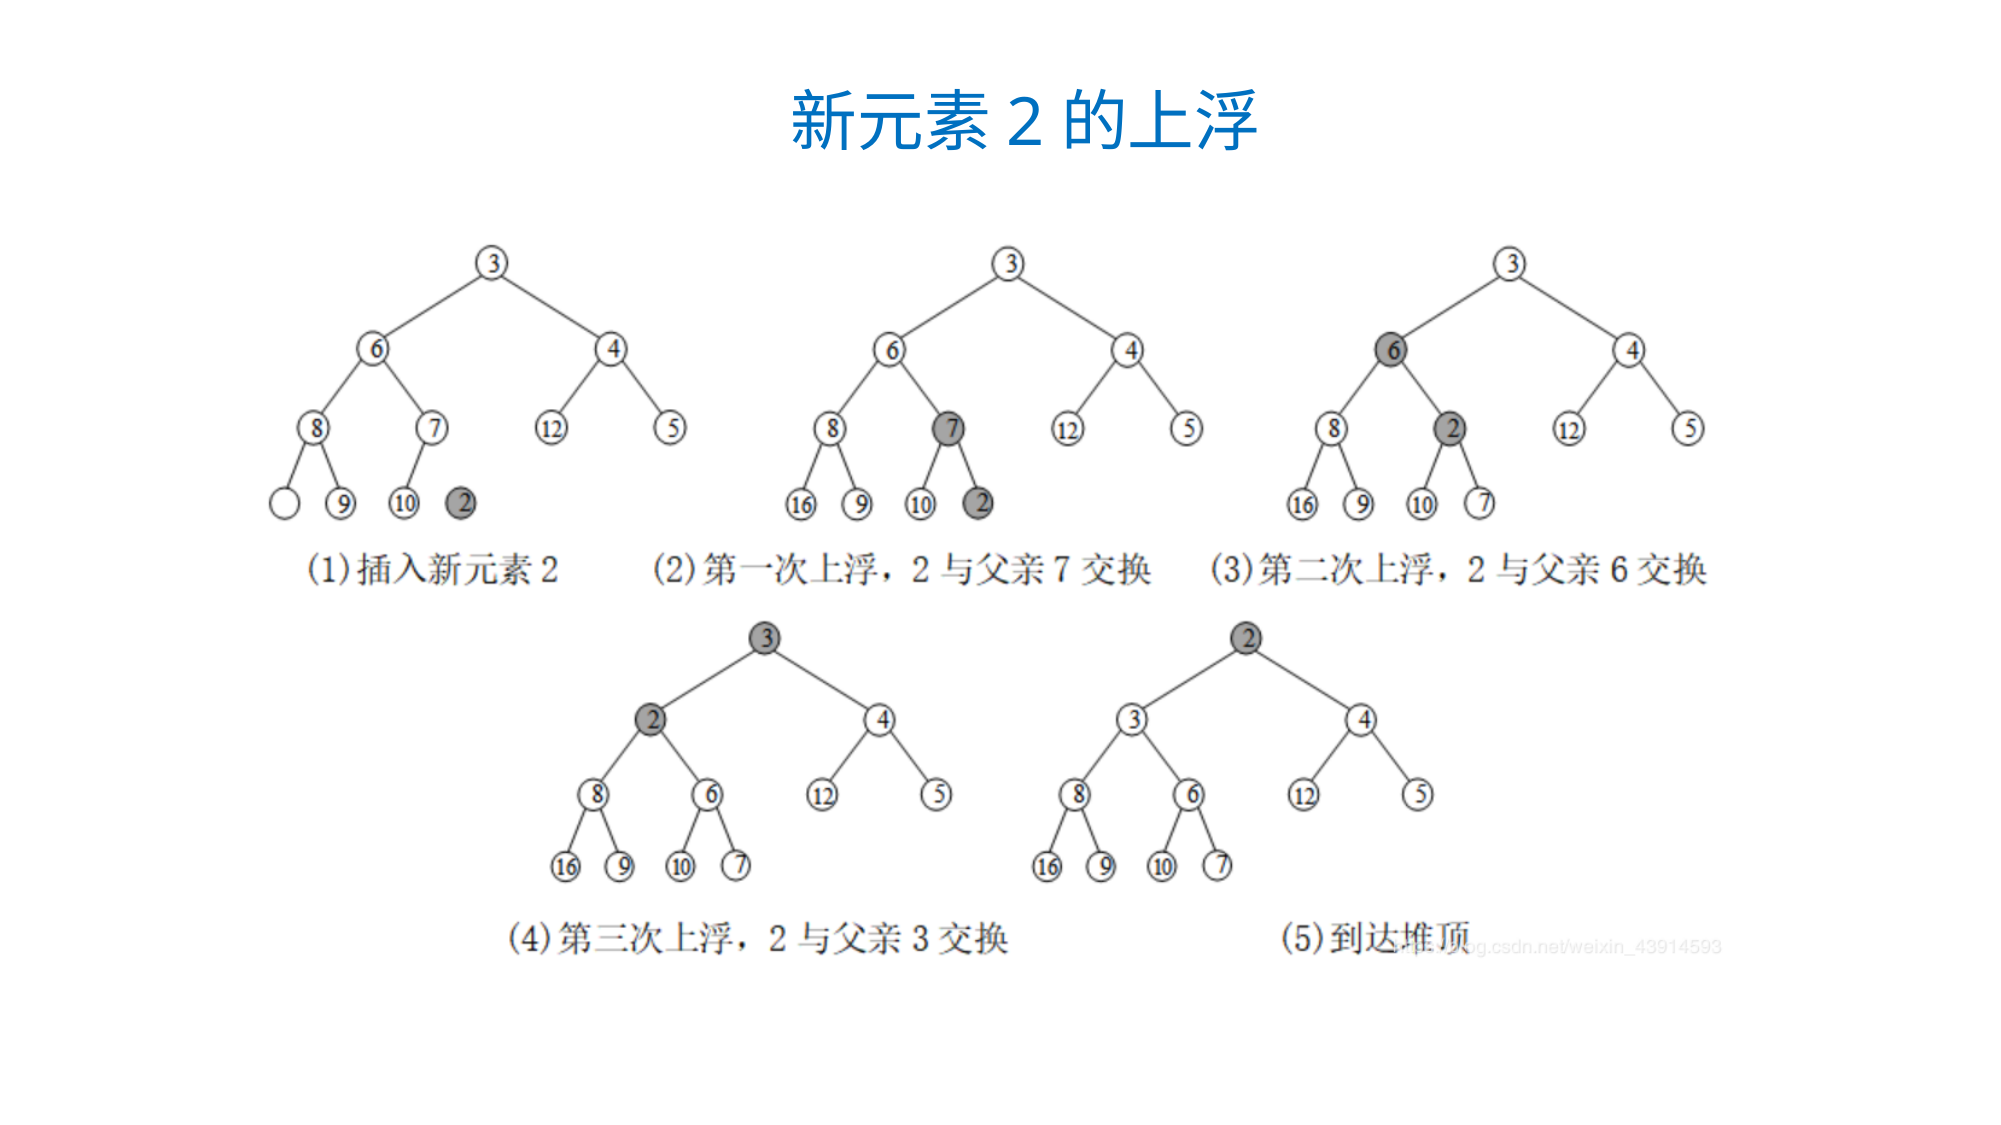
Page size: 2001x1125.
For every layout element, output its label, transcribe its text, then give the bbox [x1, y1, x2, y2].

picture [250, 232, 1733, 970]
title 新元素2的上浮 [775, 15, 1482, 232]
